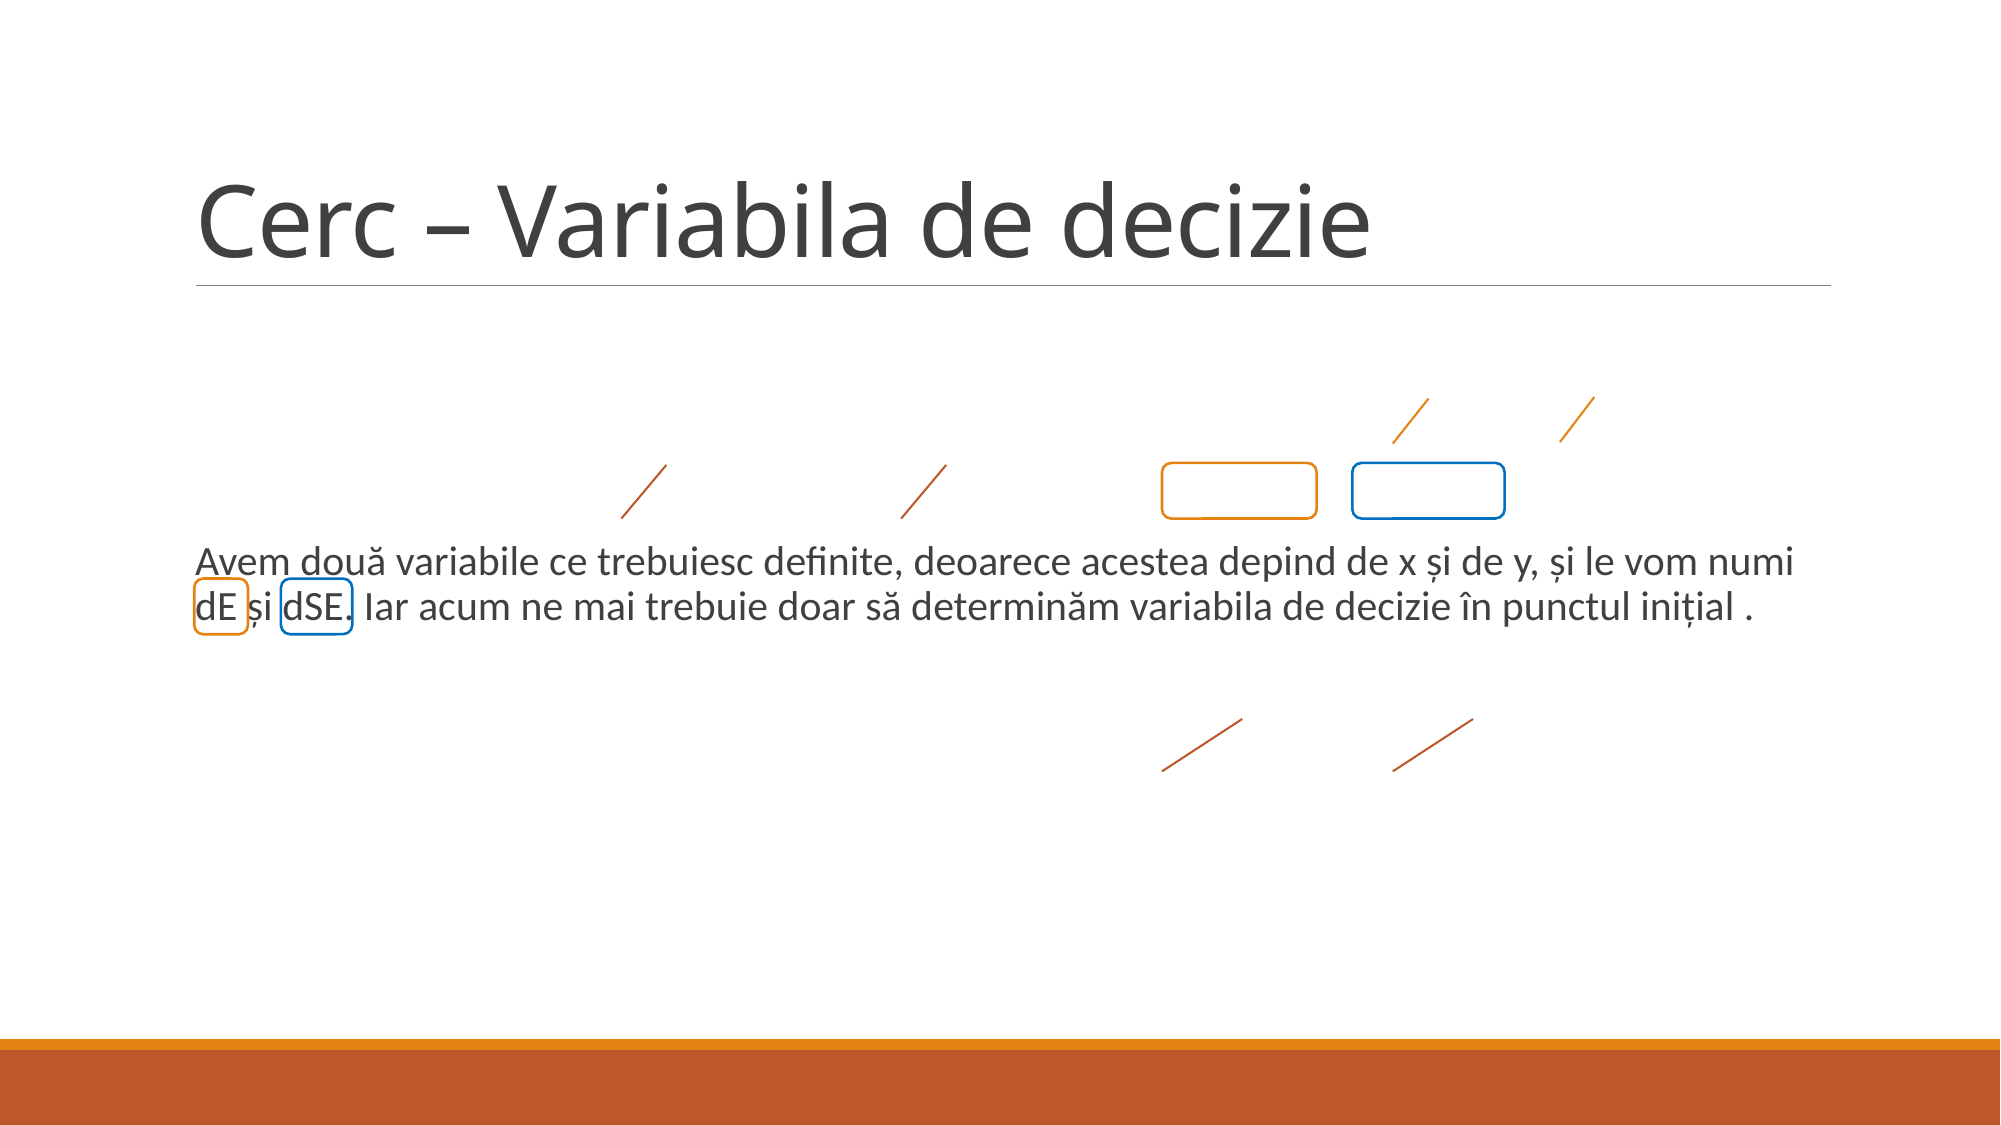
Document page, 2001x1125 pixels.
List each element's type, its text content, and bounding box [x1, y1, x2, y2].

text_box [1160, 461, 1318, 520]
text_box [1161, 718, 1243, 772]
text_box [1351, 461, 1506, 520]
title Cerc – Variabila de decizie [180, 47, 1830, 285]
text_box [1392, 718, 1474, 772]
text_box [900, 464, 947, 520]
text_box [1392, 397, 1430, 444]
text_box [1559, 396, 1595, 443]
text_box [192, 577, 250, 636]
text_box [620, 464, 667, 520]
text_box [279, 577, 354, 636]
